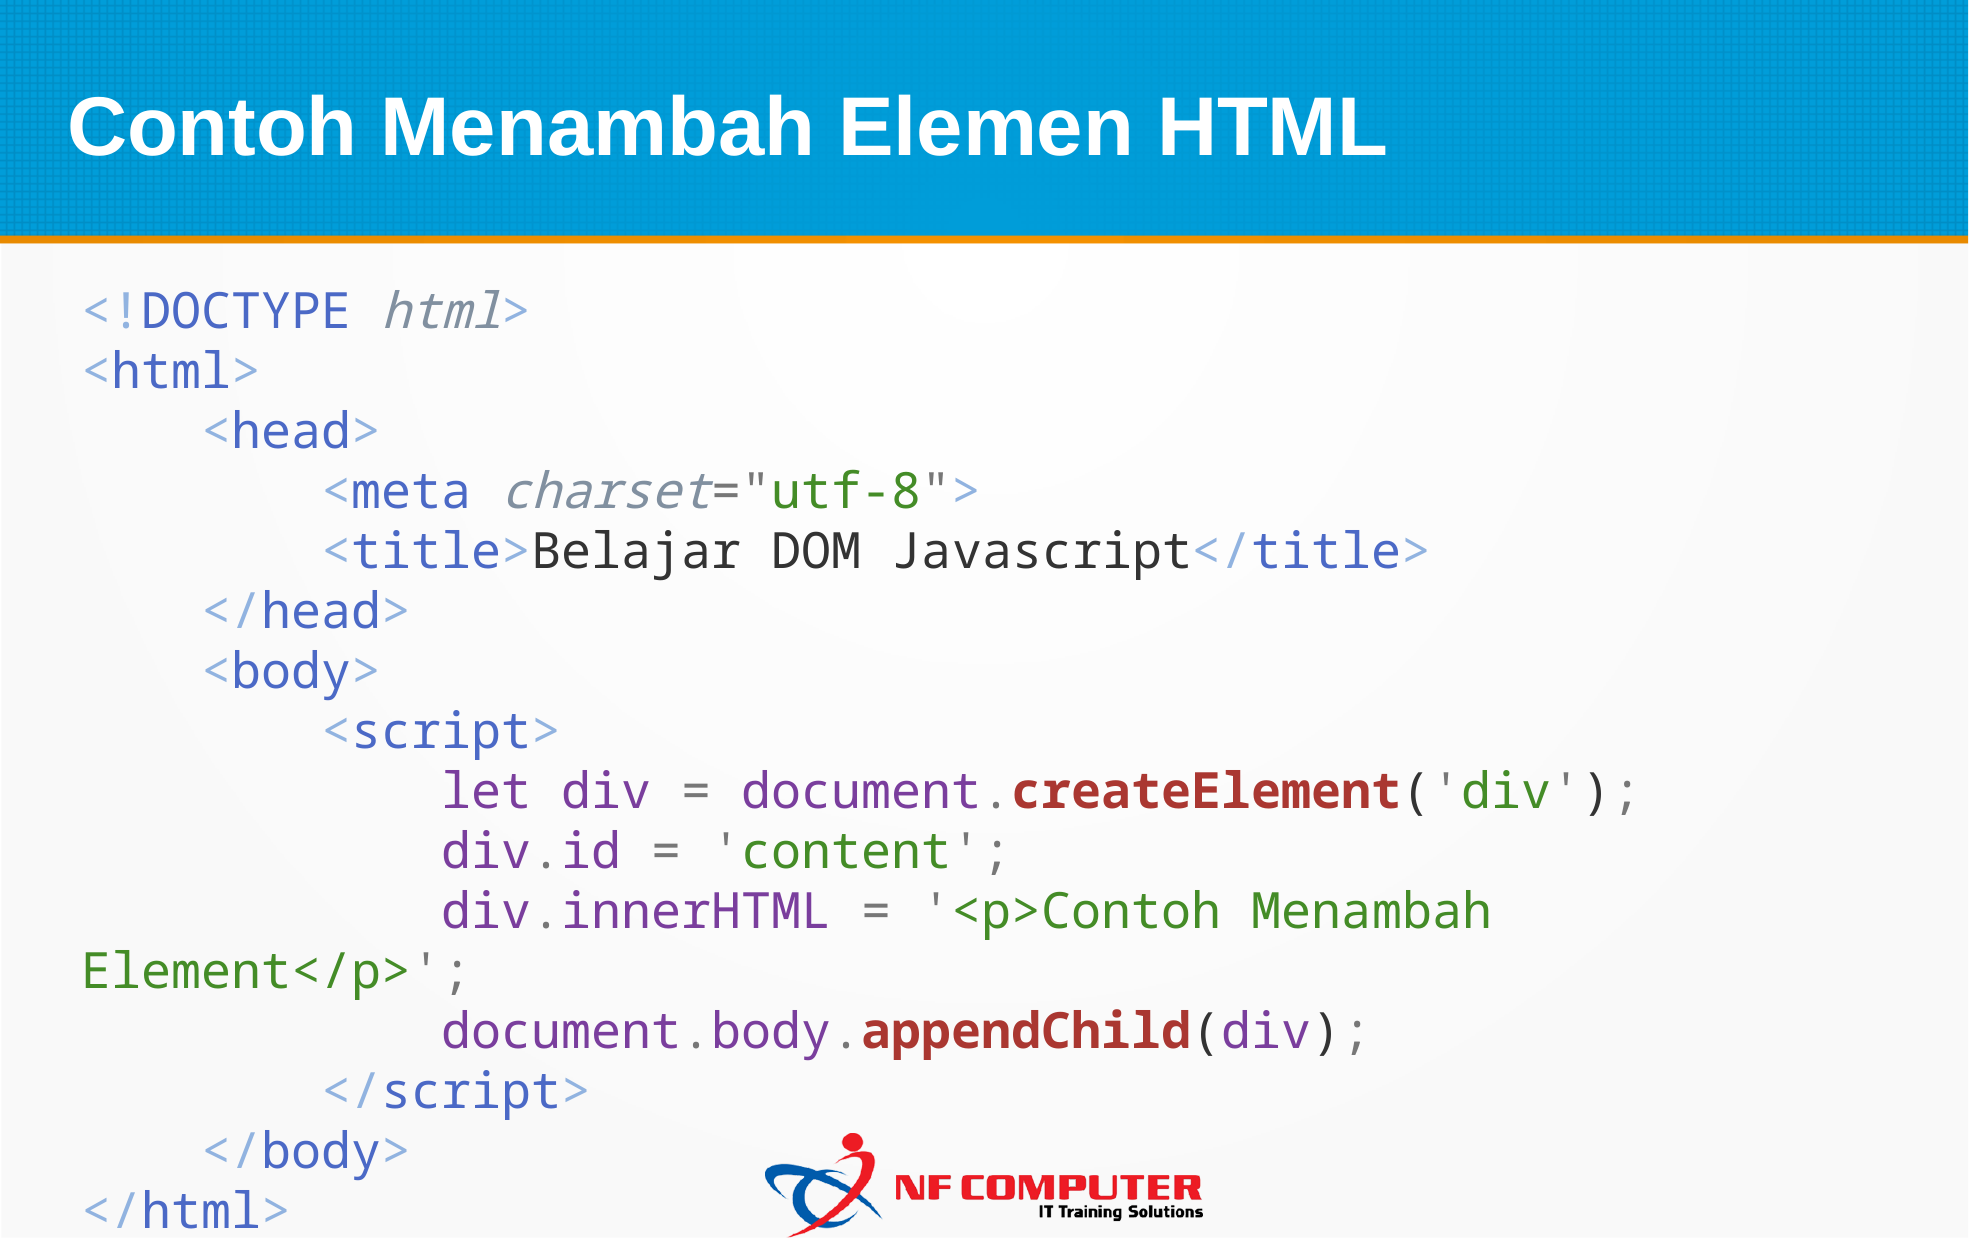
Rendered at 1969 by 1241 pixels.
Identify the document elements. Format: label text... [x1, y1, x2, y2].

title Contoh Menambah Elemen HTML [67, 66, 1902, 191]
picture [0, 236, 1969, 1241]
text_box <!DOCTYPE html> <html> <head> <meta charset="utf-8"> <title>Belajar DOM Javascript</title> </head> <body> <script> let div = document.createElement('div'); div.id = 'content'; div.innerHTML = '<p>Contoh Menambah Element</p>'; document.body.appendChild(div); </script> </body> </html> [67, 271, 1801, 1241]
